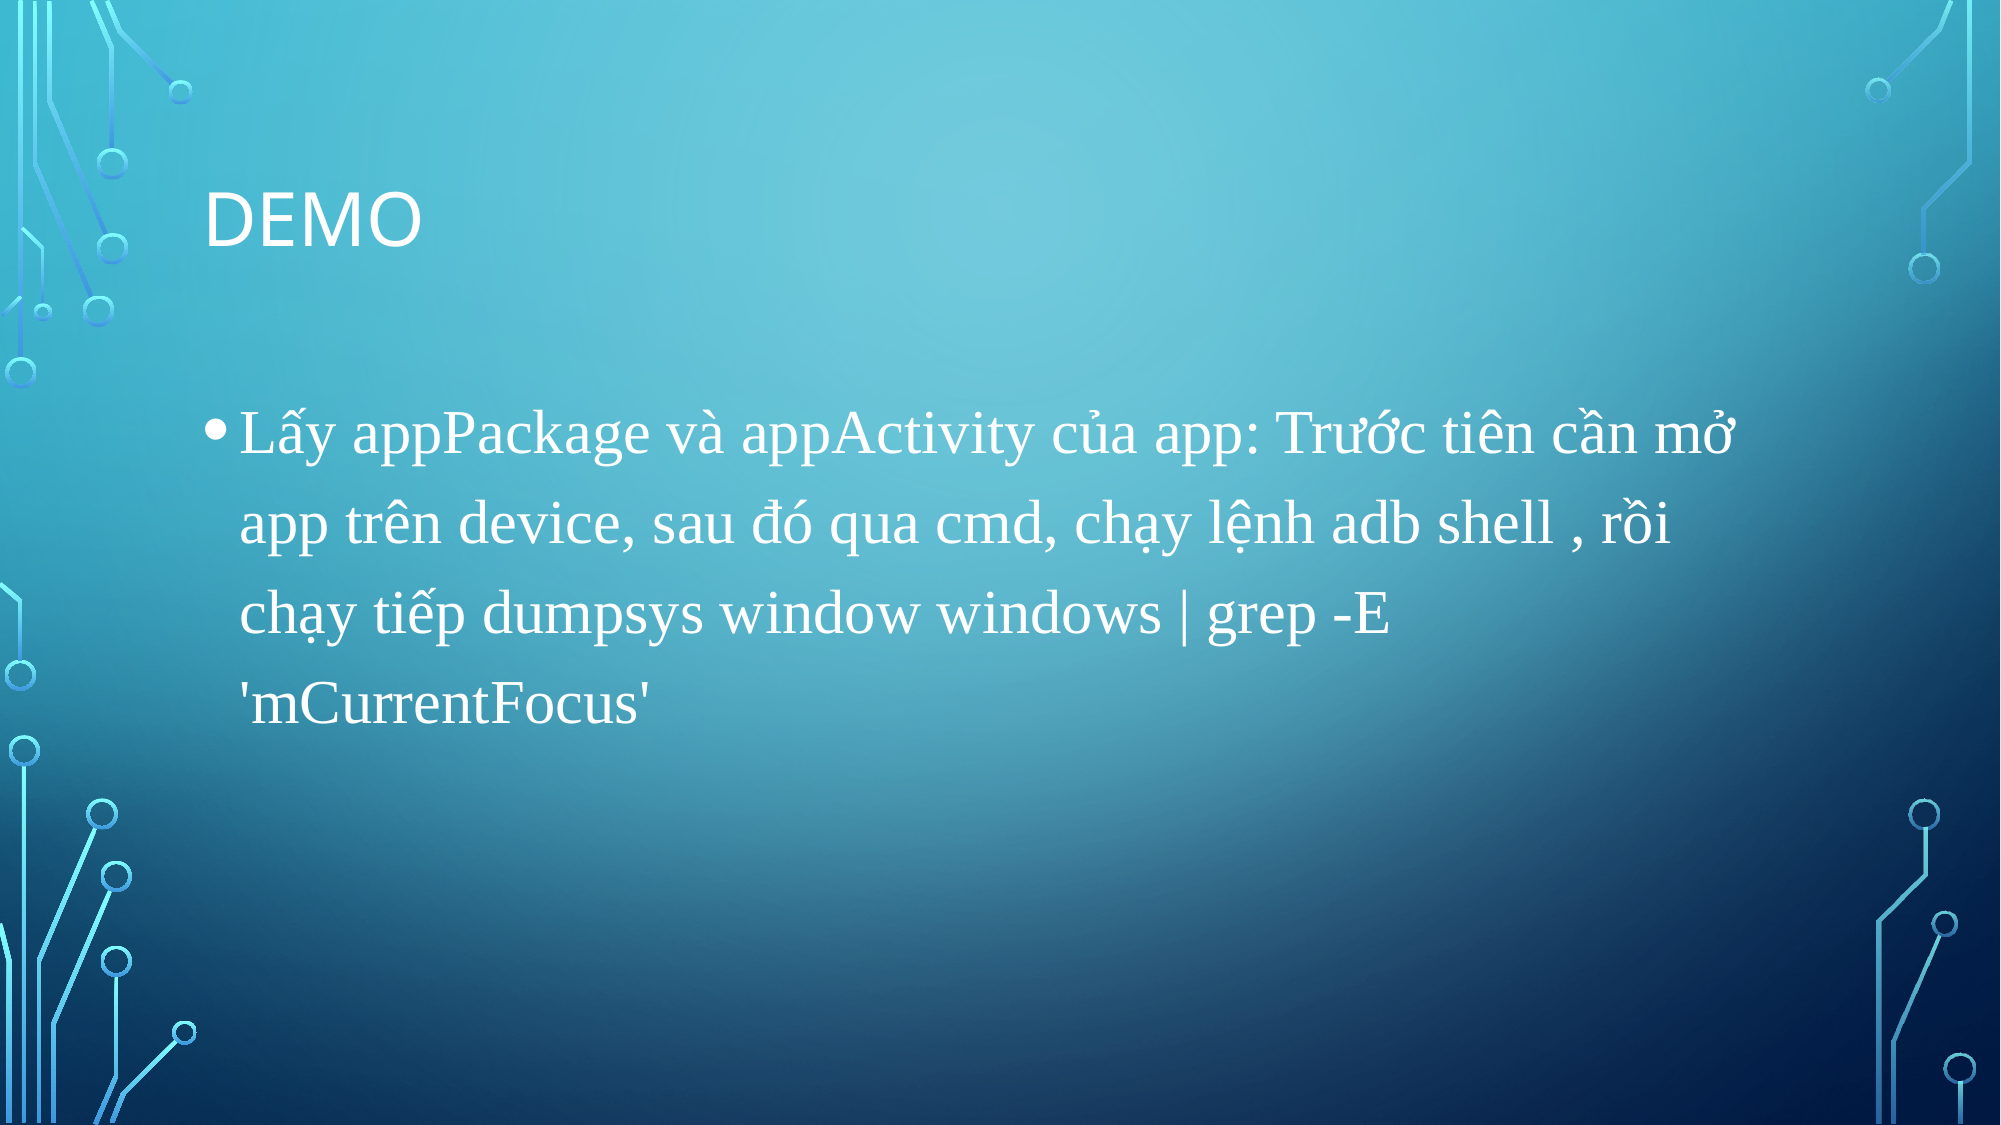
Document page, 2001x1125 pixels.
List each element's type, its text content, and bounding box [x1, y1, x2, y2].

title DEmo [187, 101, 1813, 344]
list Lấy appPackage và appActivity của app: Trước tiên cần mở app trên device, sau đó qua cmd, chạy lệnh adb shell , rồi chạy tiếp dumpsys window windows | grep -E 'mCurrentFocus' [187, 369, 1813, 950]
